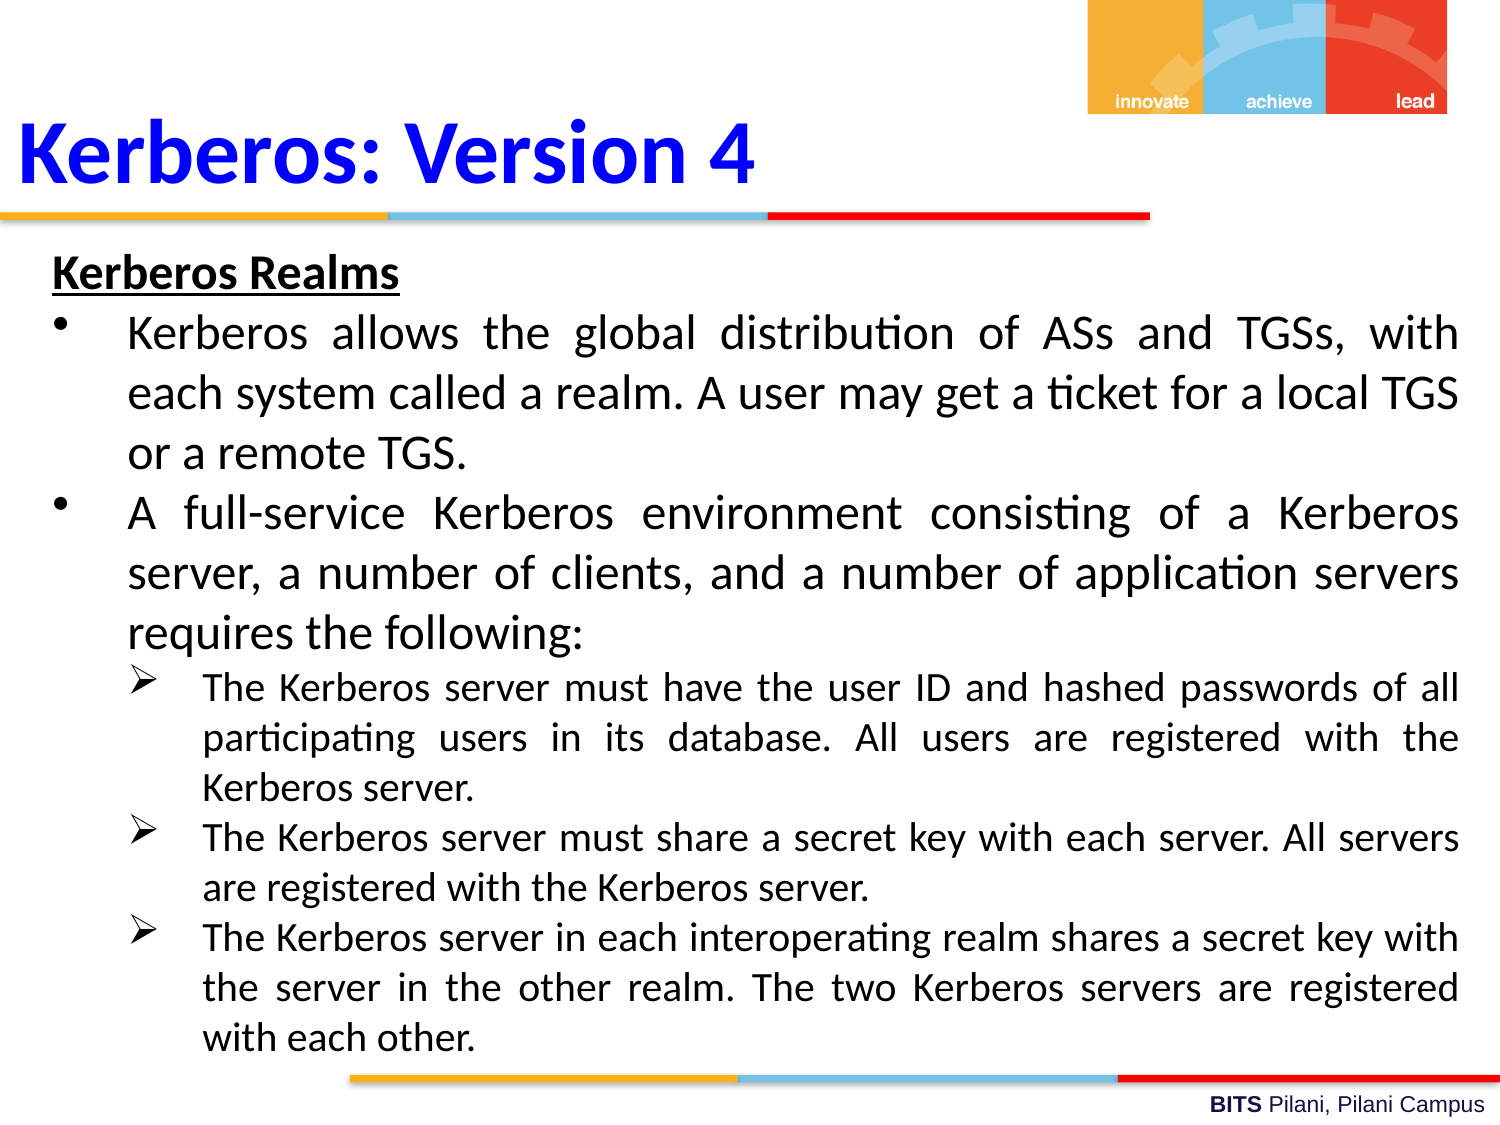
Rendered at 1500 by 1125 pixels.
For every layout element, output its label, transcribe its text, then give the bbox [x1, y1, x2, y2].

picture [1087, 0, 1448, 114]
text_box Kerberos: Version 4 [3, 84, 772, 209]
text_box [1349, 1068, 1381, 1111]
text_box Kerberos Realms Kerberos allows the global distribution of ASs and TGSs, with each system called a realm. A user may get a ticket for a local TGS or a remote TGS. A full-service Kerberos environment consisting of a Kerberos server, a number of clients, and a number of application servers requires the following: The Kerberos server must have the user ID and hashed passwords of all participating users in its database. All users are registered with the Kerberos server. The Kerberos server must share a secret key with each server. All servers are registered with the Kerberos server. The Kerberos server in each interoperating realm shares a secret key with the server in the other realm. The two Kerberos servers are registered with each other. [37, 232, 1475, 1068]
